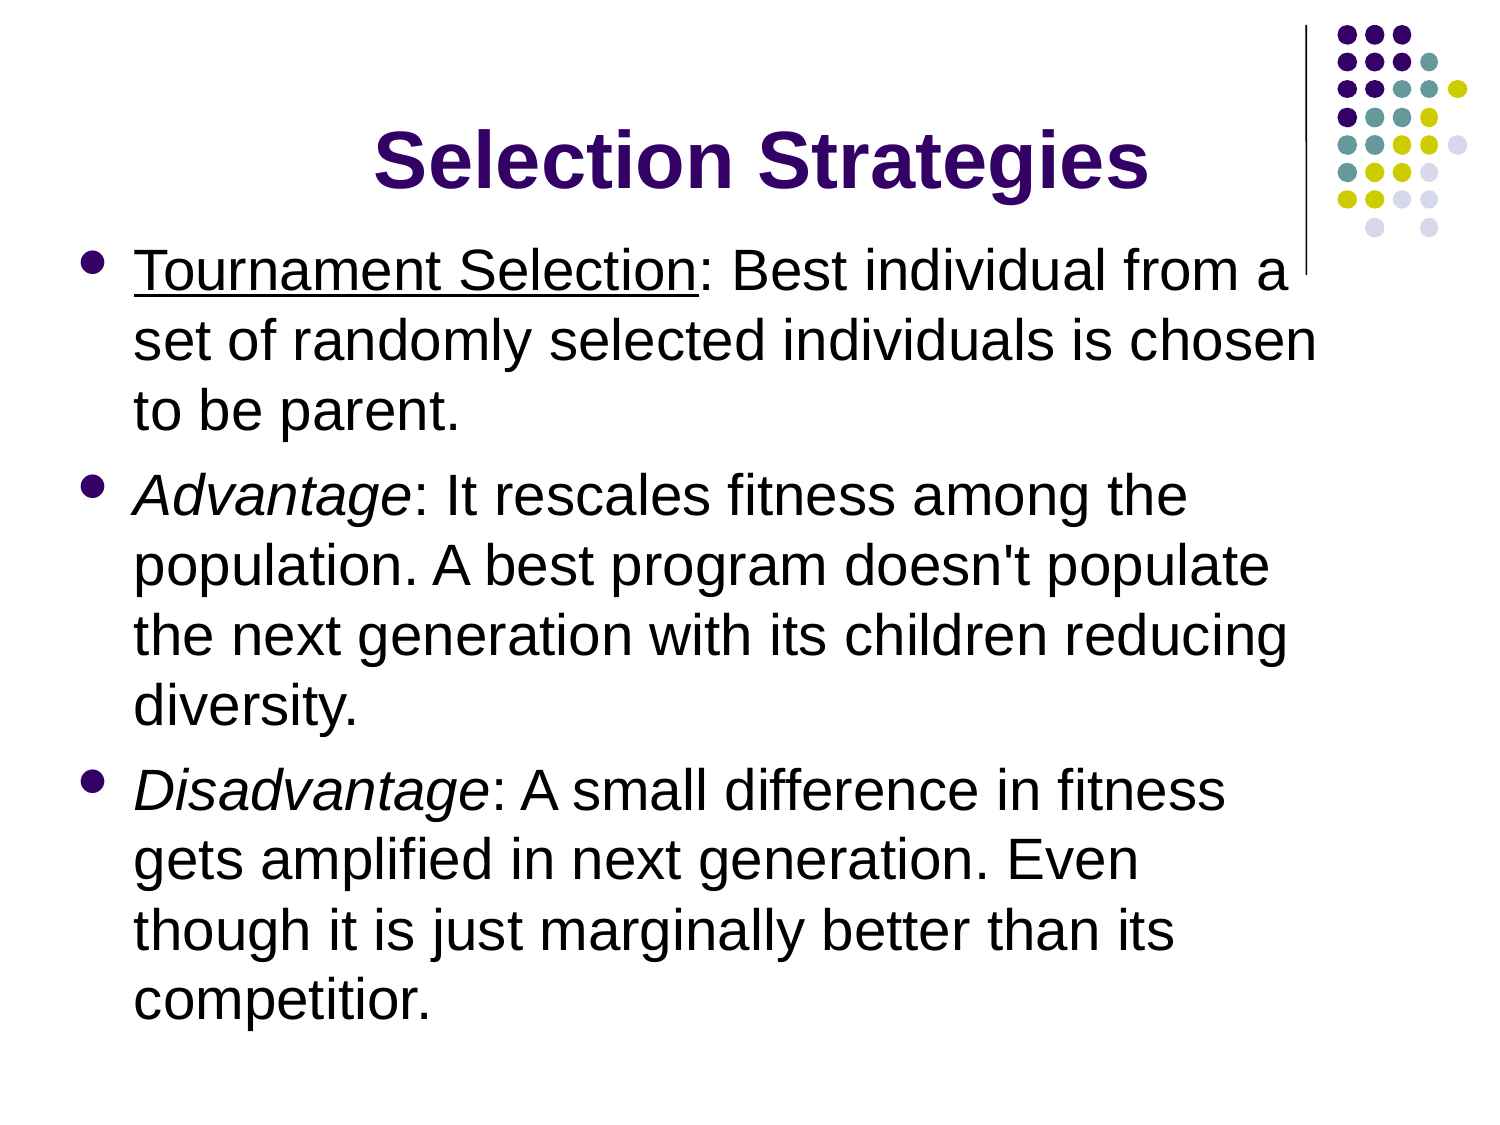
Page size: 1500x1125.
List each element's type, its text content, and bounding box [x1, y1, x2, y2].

title Selection Strategies [24, 24, 1500, 213]
list Tournament Selection: Best individual from a set of randomly selected individuals is chosen to be parent. Advantage: It rescales fitness among the population. A best program doesn't populate the next generation with its children reducing diversity. Disadvantage: A small difference in fitness gets amplified in next generation. Even though it is just marginally better than its competitior. [62, 224, 1338, 1076]
